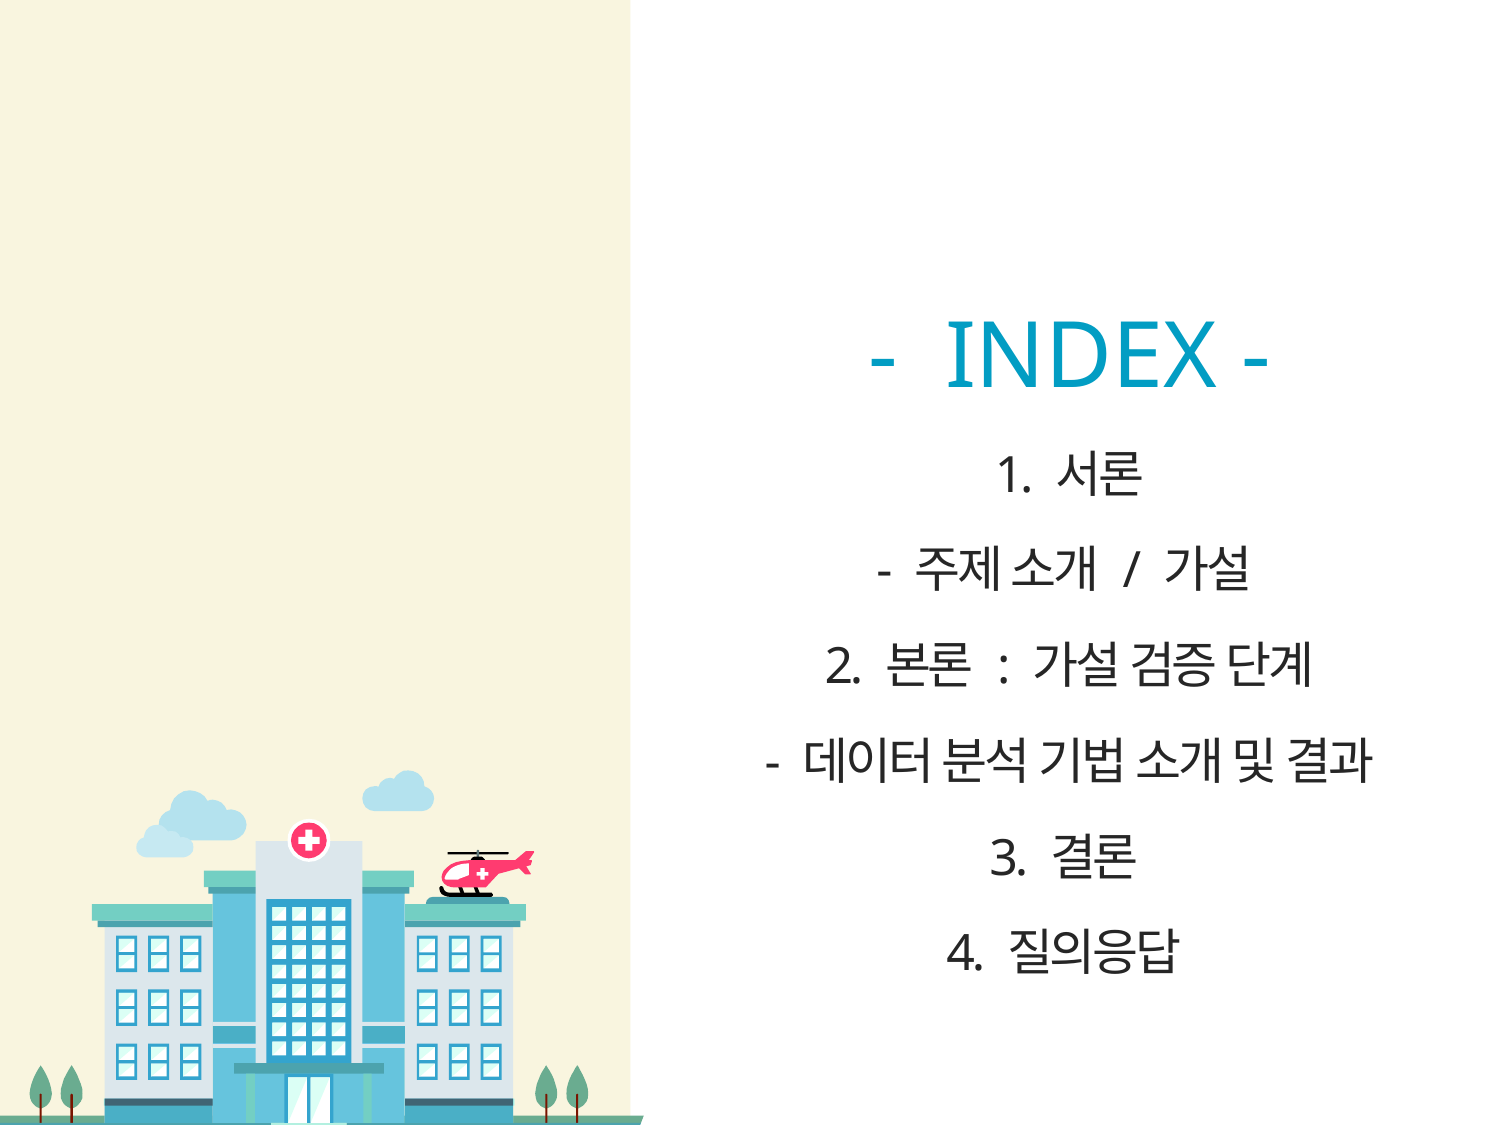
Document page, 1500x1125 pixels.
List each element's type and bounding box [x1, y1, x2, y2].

text_box [765, 288, 1374, 990]
text_box [629, 0, 1500, 1125]
text_box [0, 770, 644, 1125]
